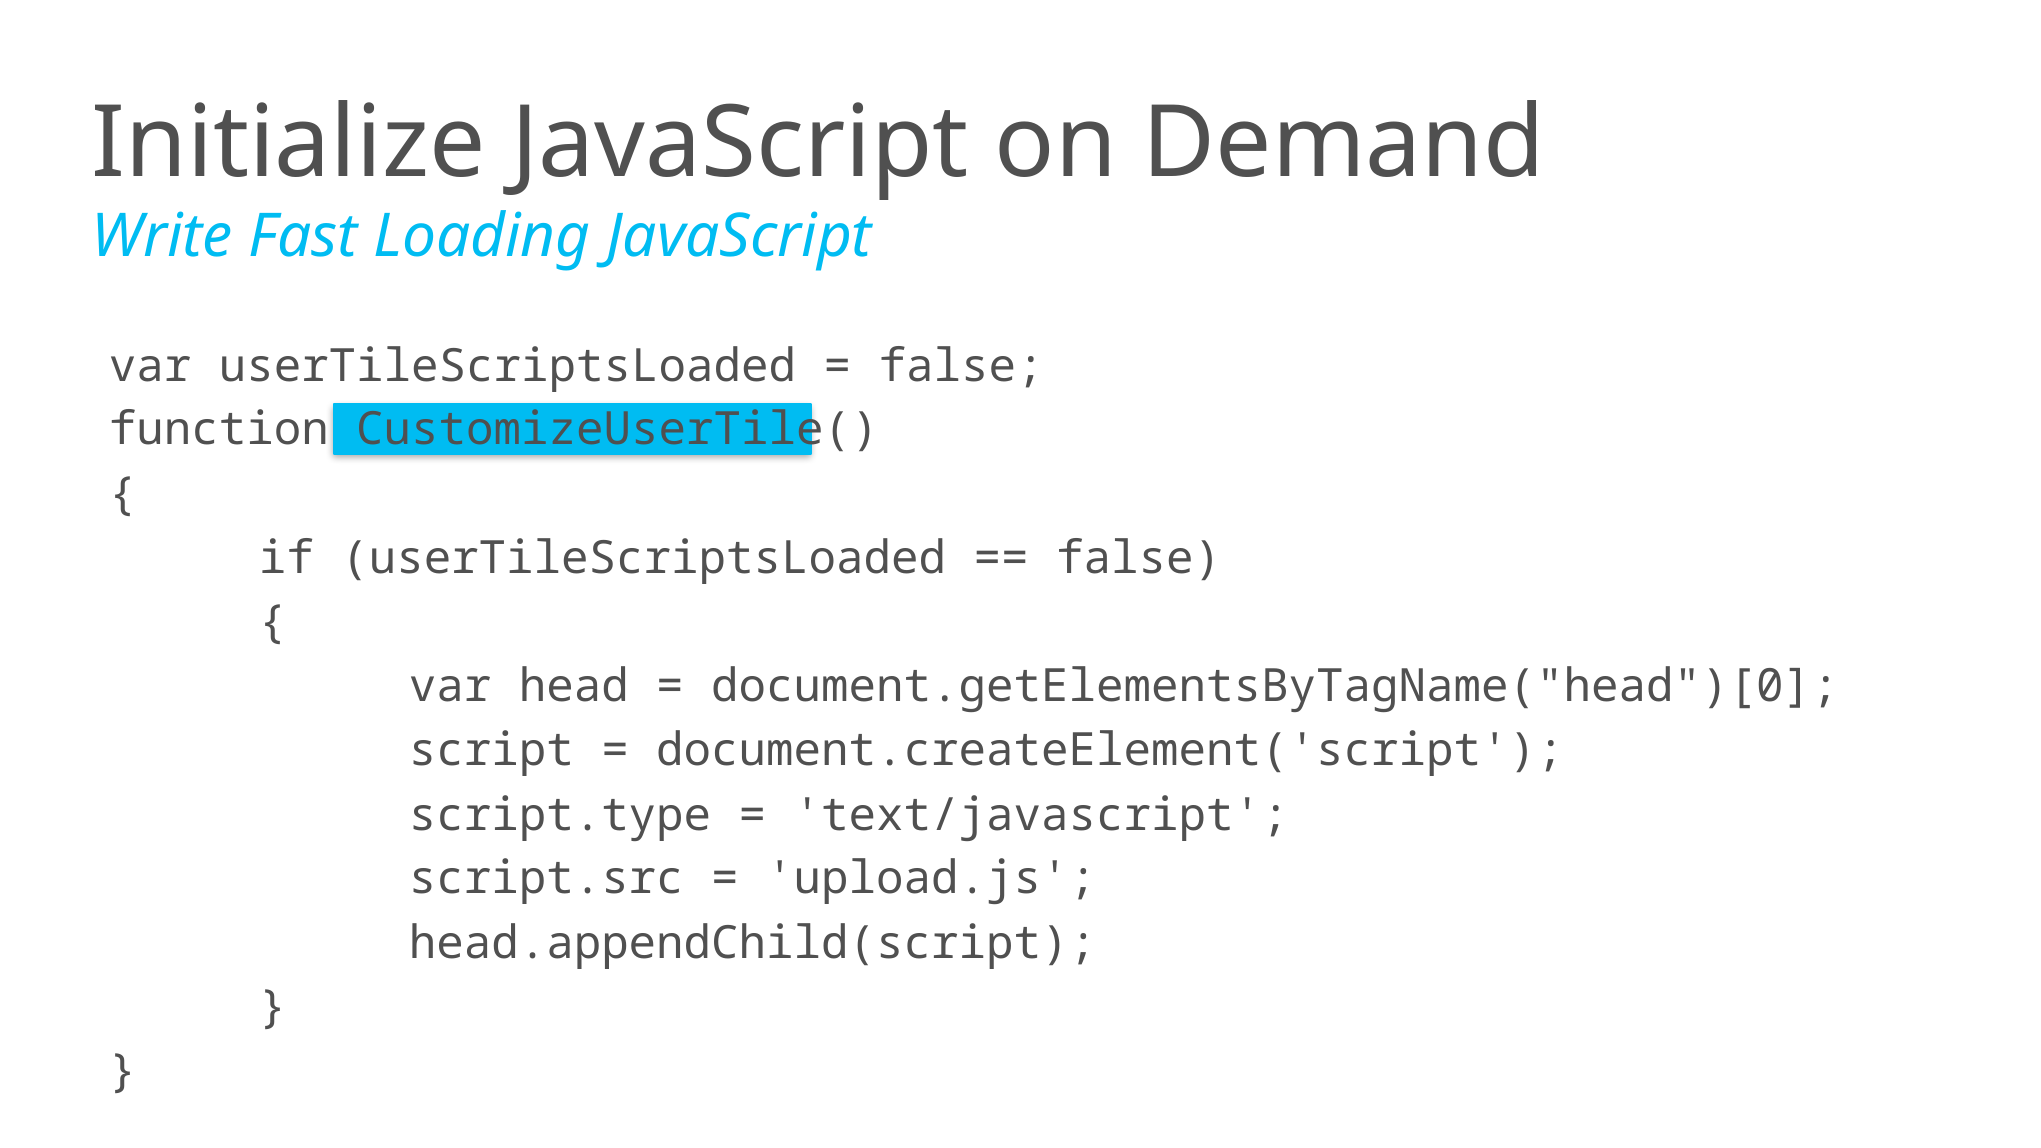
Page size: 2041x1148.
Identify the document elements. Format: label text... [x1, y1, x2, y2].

text_box Initialize JavaScript on Demand Write Fast Loading JavaScript [91, 76, 1928, 198]
text_box var userTileScriptsLoaded = false; function CustomizeUserTile() { if (userTileScriptsLoaded == false) { var head = document.getElementsByTagName("head")[0]; script = document.createElement('script'); script.type = 'text/javascript'; script.src = 'upload.js'; head.appendChild(script); } } [78, 311, 2041, 1115]
